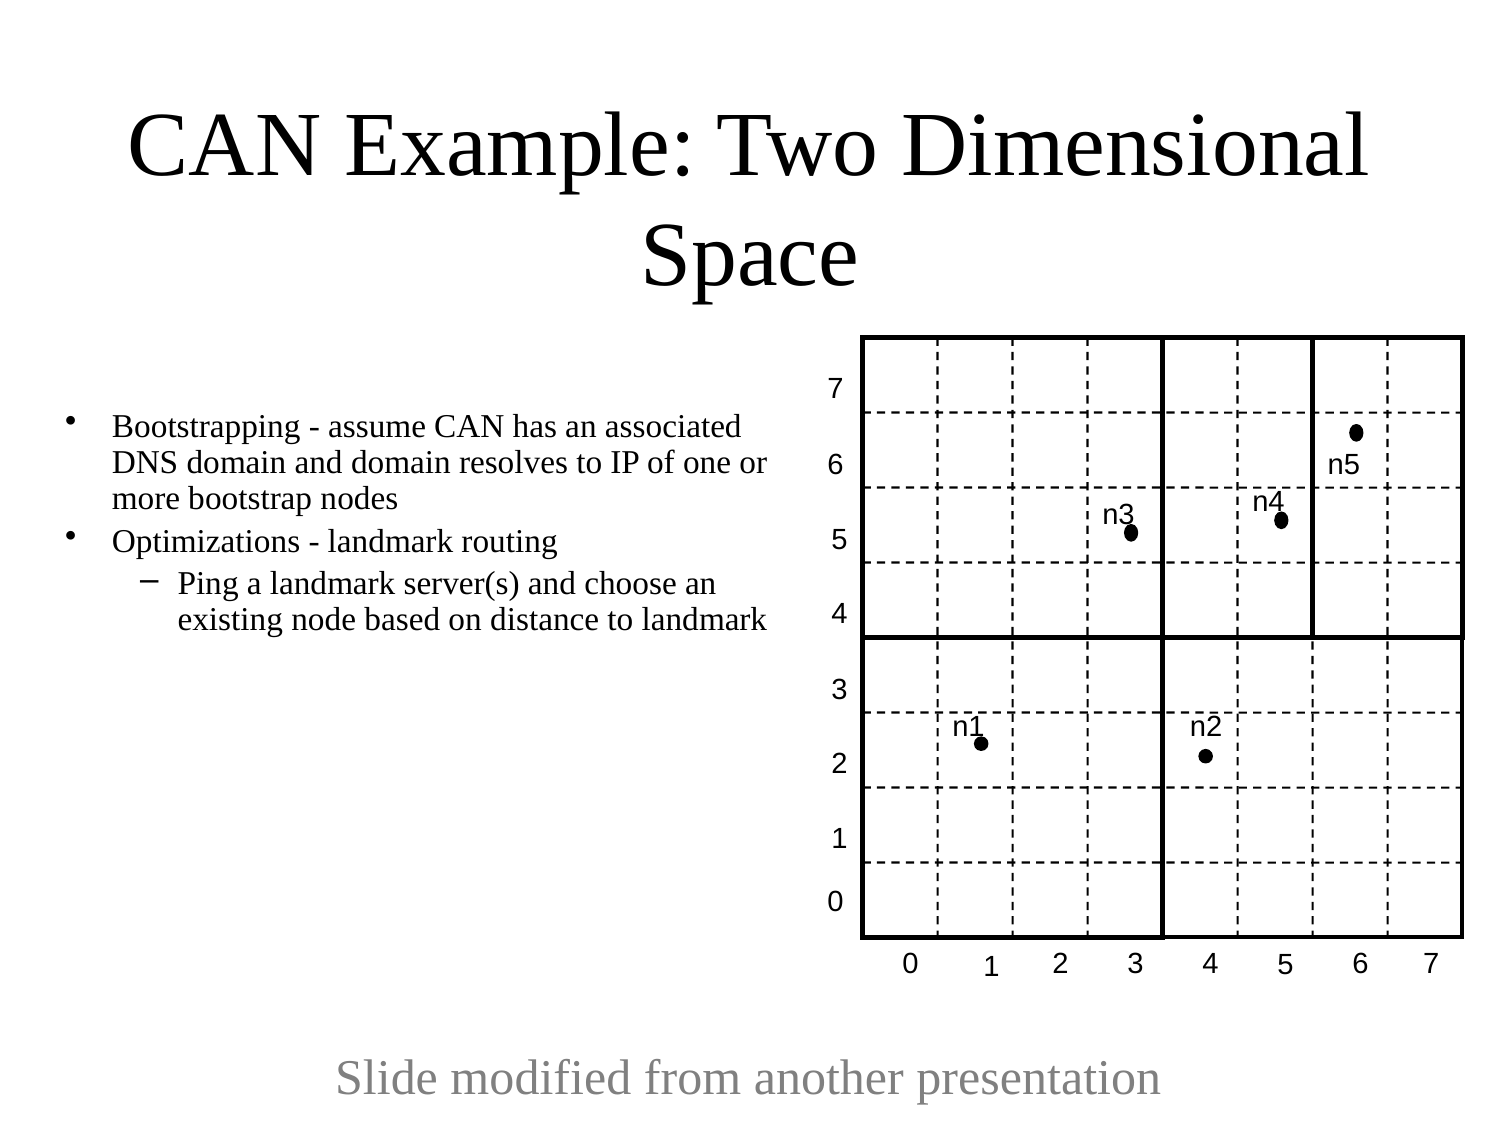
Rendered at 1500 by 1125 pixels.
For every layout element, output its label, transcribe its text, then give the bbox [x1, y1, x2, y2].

text_box 2 [1037, 938, 1084, 987]
text_box 4 [816, 587, 862, 637]
list Bootstrapping - assume CAN has an associated DNS domain and domain resolves to IP of one or more bootstrap nodes Optimizations - landmark routing Ping a landmark server(s) and choose an existing node based on distance to landmark [50, 312, 825, 775]
text_box Slide modified from another presentation [320, 1037, 1177, 1113]
text_box 5 [1262, 937, 1309, 988]
text_box 1 [816, 812, 862, 862]
text_box 3 [816, 662, 862, 713]
text_box [862, 638, 1163, 938]
text_box 5 [816, 512, 862, 563]
text_box 2 [816, 737, 862, 787]
text_box n2 [1174, 699, 1238, 750]
text_box 0 [812, 875, 859, 925]
text_box 1 [968, 939, 1015, 989]
text_box [1162, 337, 1312, 638]
text_box 6 [1337, 937, 1384, 987]
text_box [862, 337, 1162, 638]
text_box [1199, 750, 1212, 763]
text_box 7 [812, 362, 859, 412]
text_box [1163, 638, 1463, 938]
text_box 3 [1112, 938, 1159, 987]
text_box 7 [1408, 937, 1455, 987]
text_box 0 [887, 938, 934, 987]
text_box 4 [1187, 937, 1234, 987]
text_box [1312, 337, 1463, 638]
title CAN Example: Two Dimensional Space [112, 99, 1388, 288]
text_box 6 [812, 437, 859, 488]
